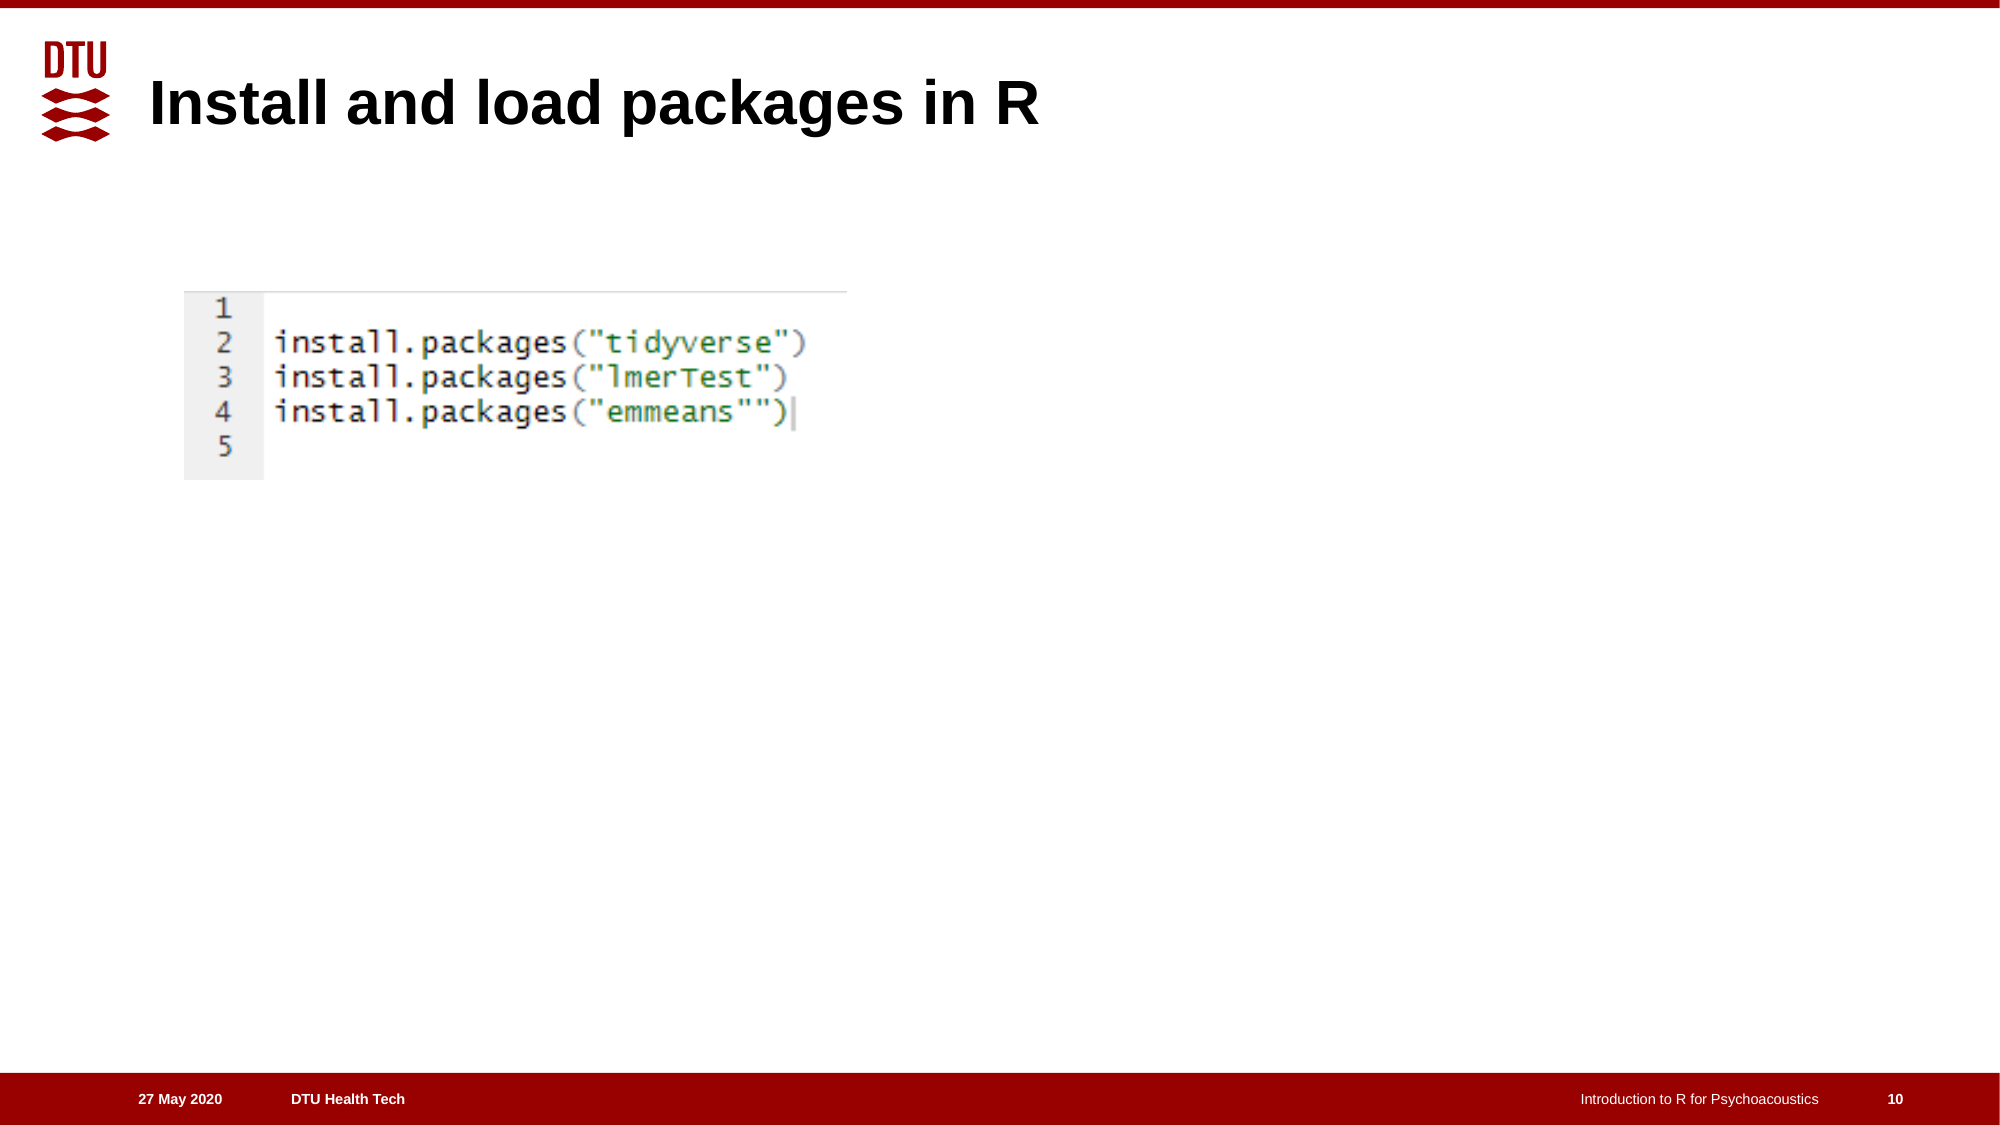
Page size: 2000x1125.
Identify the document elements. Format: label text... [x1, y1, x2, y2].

title Install and load packages in R [149, 69, 1874, 138]
picture [184, 291, 847, 480]
slide_number 10 [1887, 1073, 1959, 1125]
